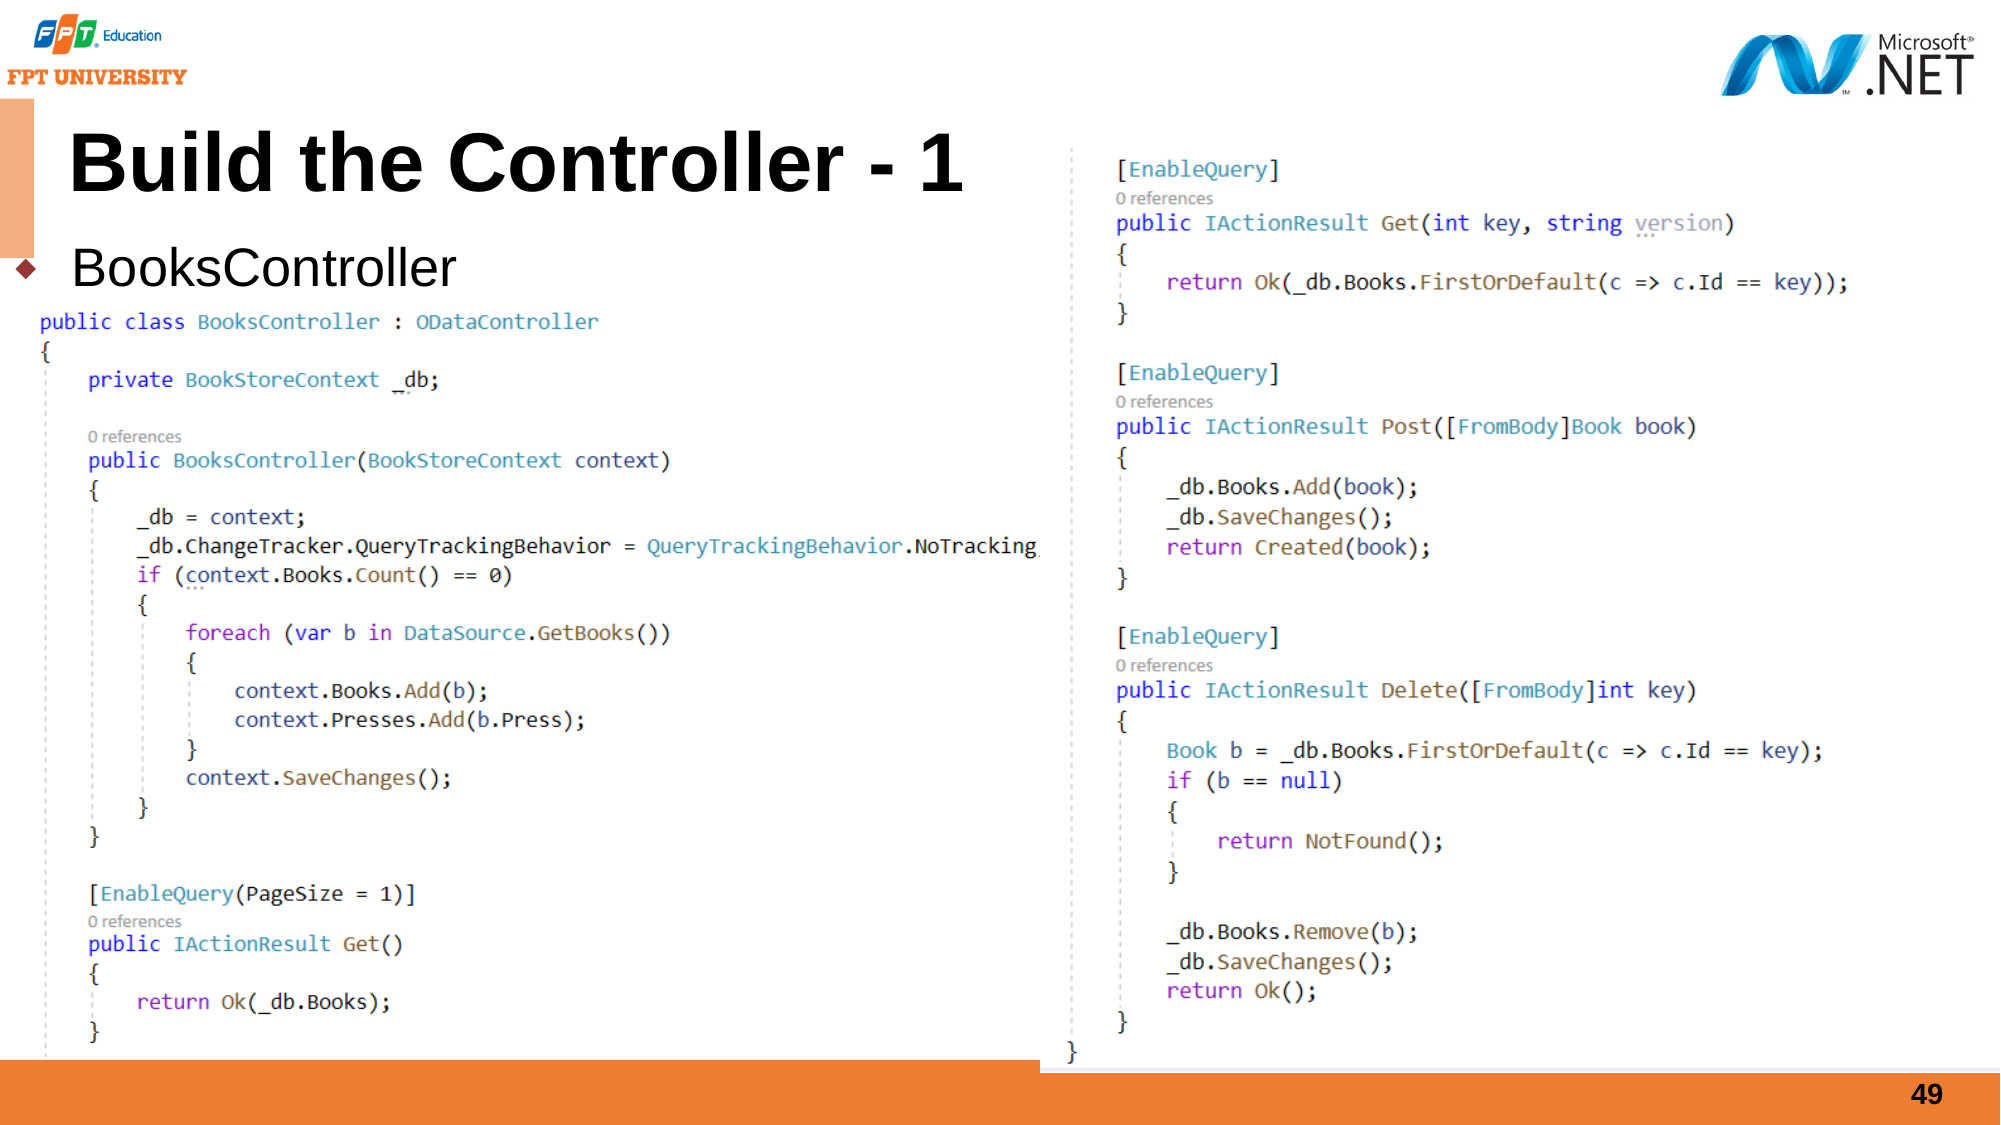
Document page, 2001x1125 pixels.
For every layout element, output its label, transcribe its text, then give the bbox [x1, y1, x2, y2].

picture [0, 0, 194, 95]
picture [1685, 0, 2001, 129]
list BooksController [0, 217, 1035, 1057]
title Build the Controller - 1 [53, 111, 2000, 217]
picture [29, 148, 2000, 1073]
slide_number 49 [1508, 1081, 1959, 1123]
